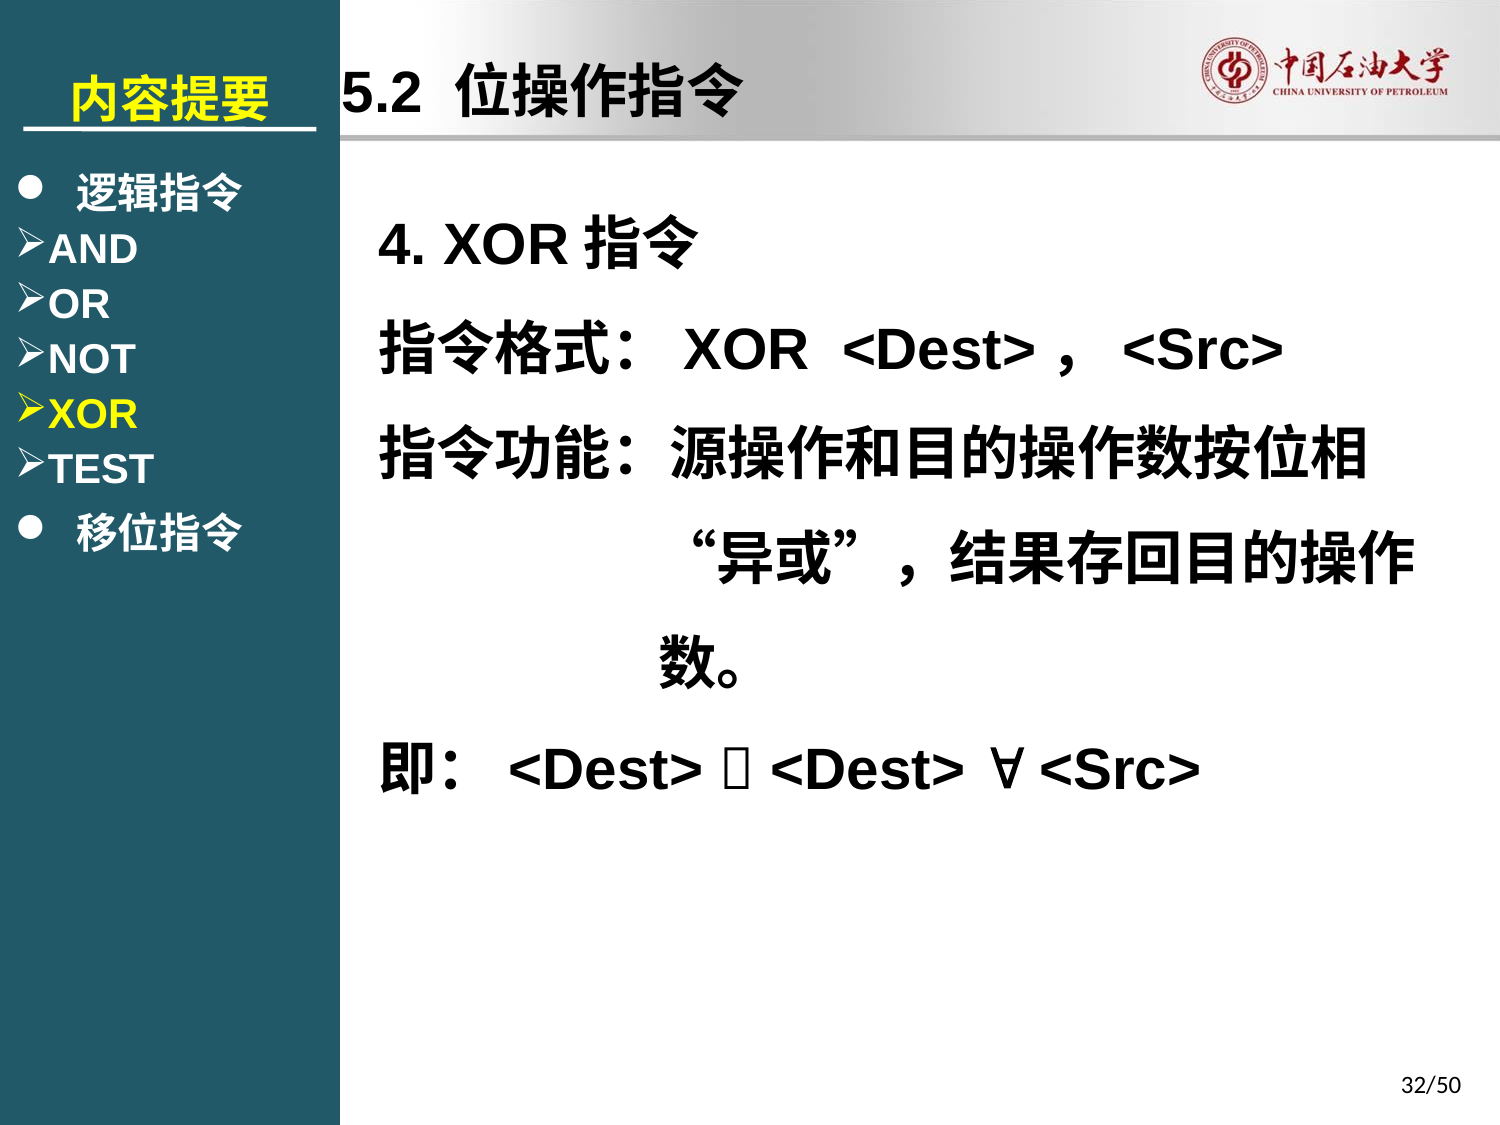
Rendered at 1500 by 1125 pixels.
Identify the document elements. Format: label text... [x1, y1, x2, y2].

slide_number 32/50 [1349, 1053, 1477, 1114]
text_box 5.2 位操作指令 [326, 46, 847, 132]
text_box 内容提要 逻辑指令 AND OR NOT XOR TEST 移位指令 [0, 0, 342, 1125]
picture [342, 0, 1500, 1125]
list 4. XOR指令 指令格式：XOR <Dest>，<Src> 指令功能：源操作和目的操作数按位相“异或”，结果存回目的操作数。 即：<Dest>  <Dest>  <Src> [363, 163, 1466, 1055]
